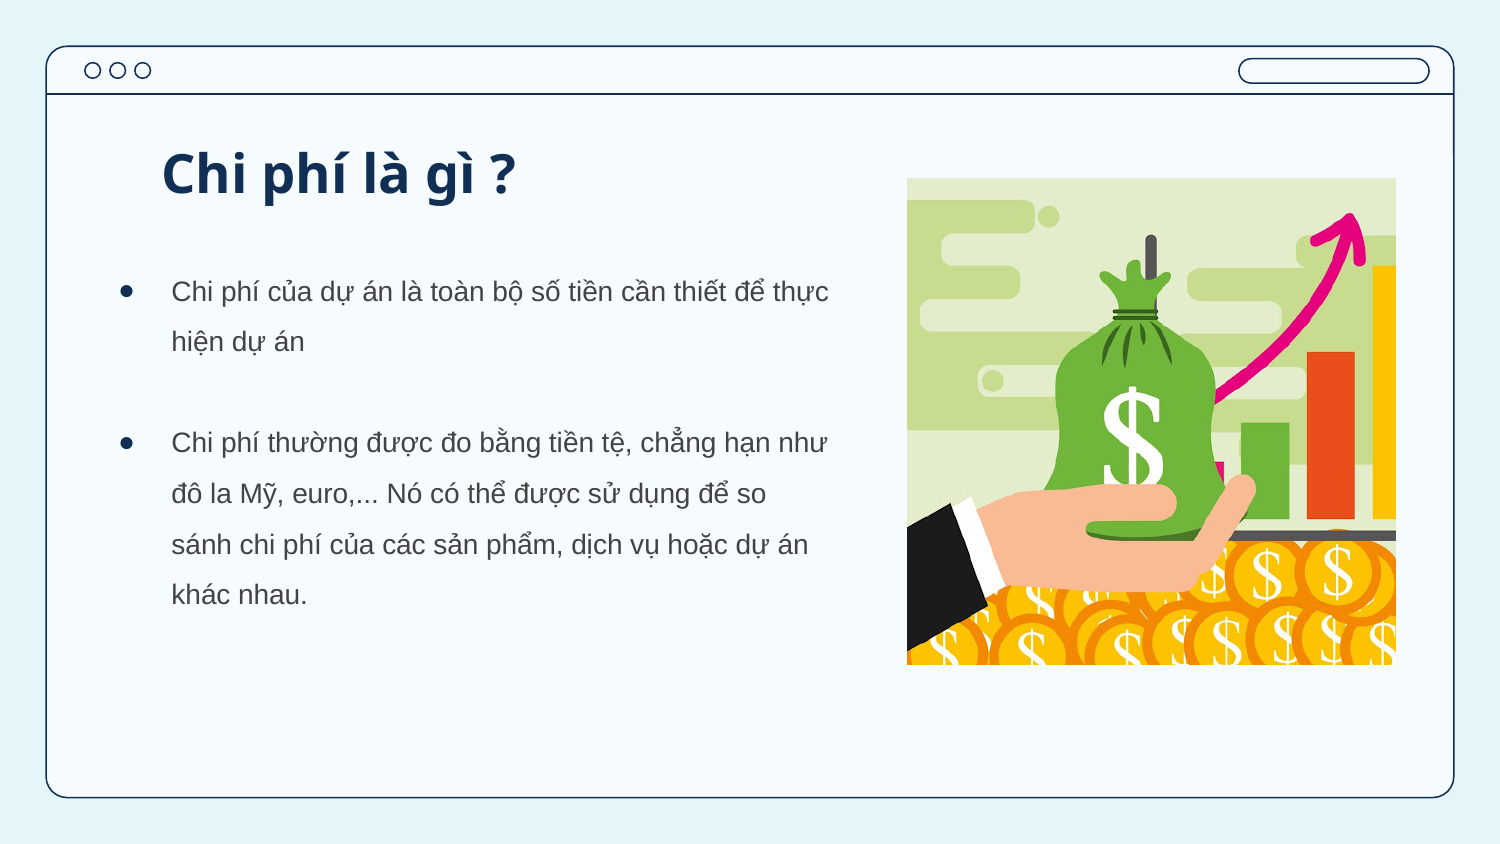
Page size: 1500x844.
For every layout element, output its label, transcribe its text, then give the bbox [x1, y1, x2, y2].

title Chi phí là gì ? [146, 124, 971, 223]
list Chi phí của dự án là toàn bộ số tiền cần thiết để thực hiện dự án Chi phí thường được đo bằng tiền tệ, chẳng hạn như đô la Mỹ, euro,... Nó có thể được sử dụng để so sánh chi phí của các sản phẩm, dịch vụ hoặc dự án khác nhau. [81, 241, 850, 728]
picture [907, 178, 1396, 665]
